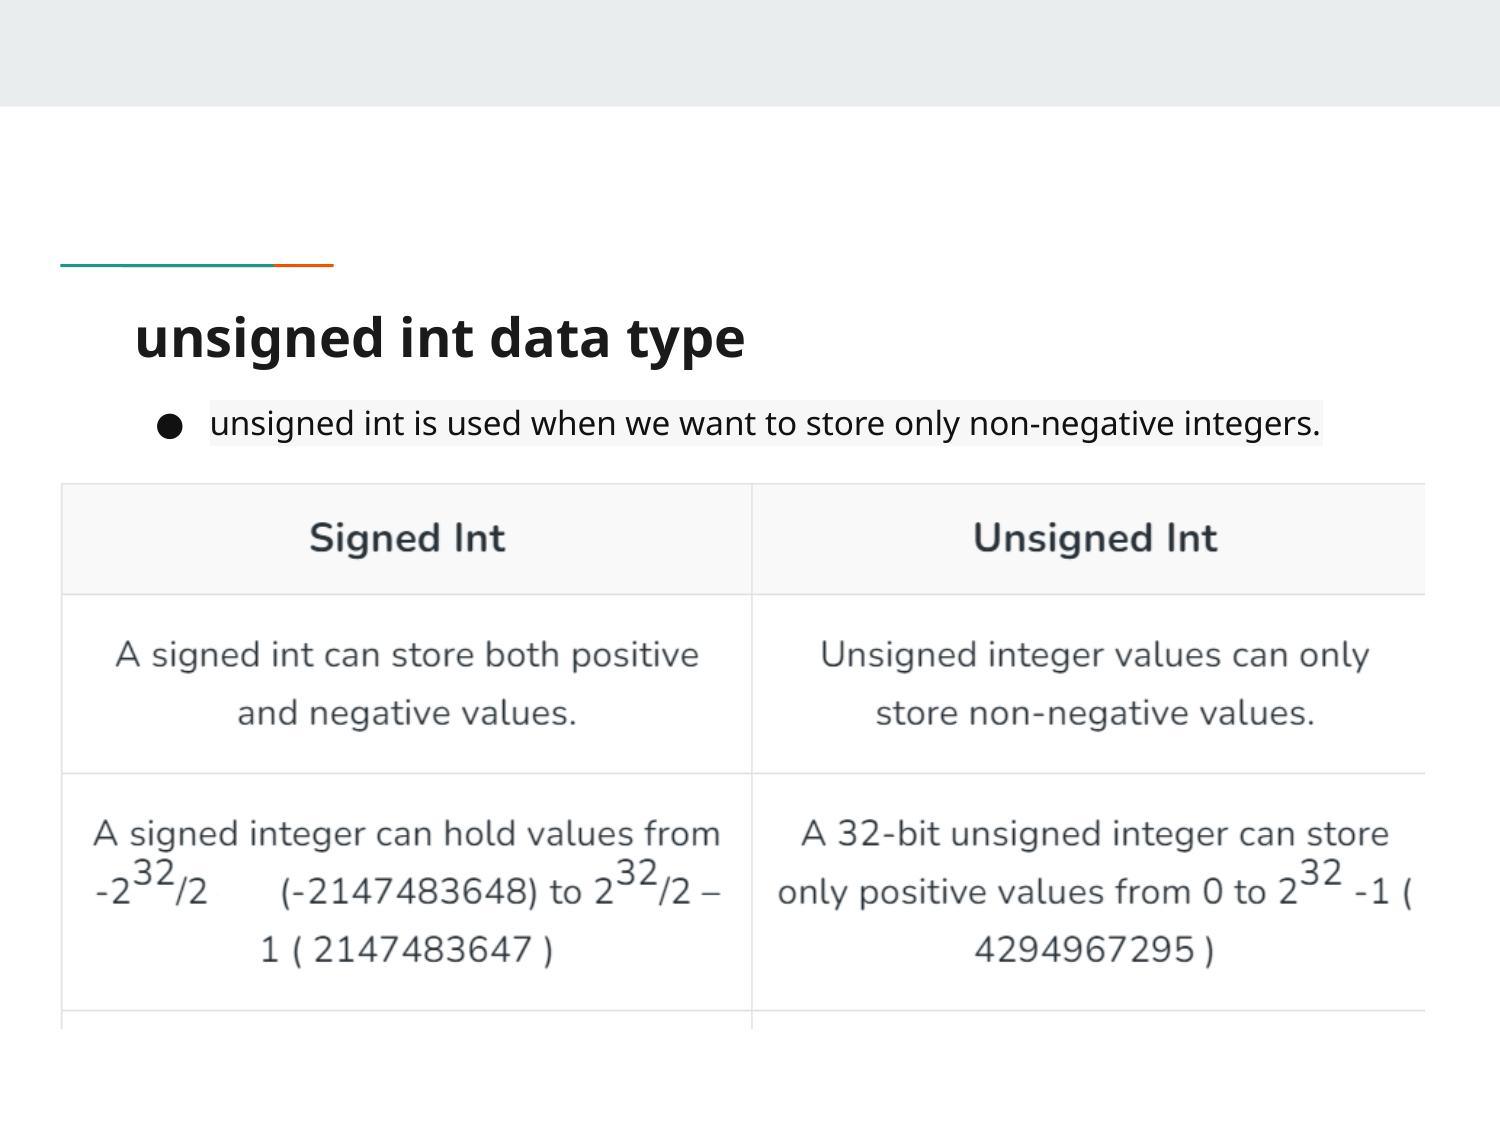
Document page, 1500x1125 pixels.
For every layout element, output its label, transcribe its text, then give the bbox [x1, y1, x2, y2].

picture [33, 460, 1426, 1030]
list unsigned int is used when we want to store only non-negative integers. [119, 381, 1381, 459]
title unsigned int data type [119, 288, 1381, 381]
